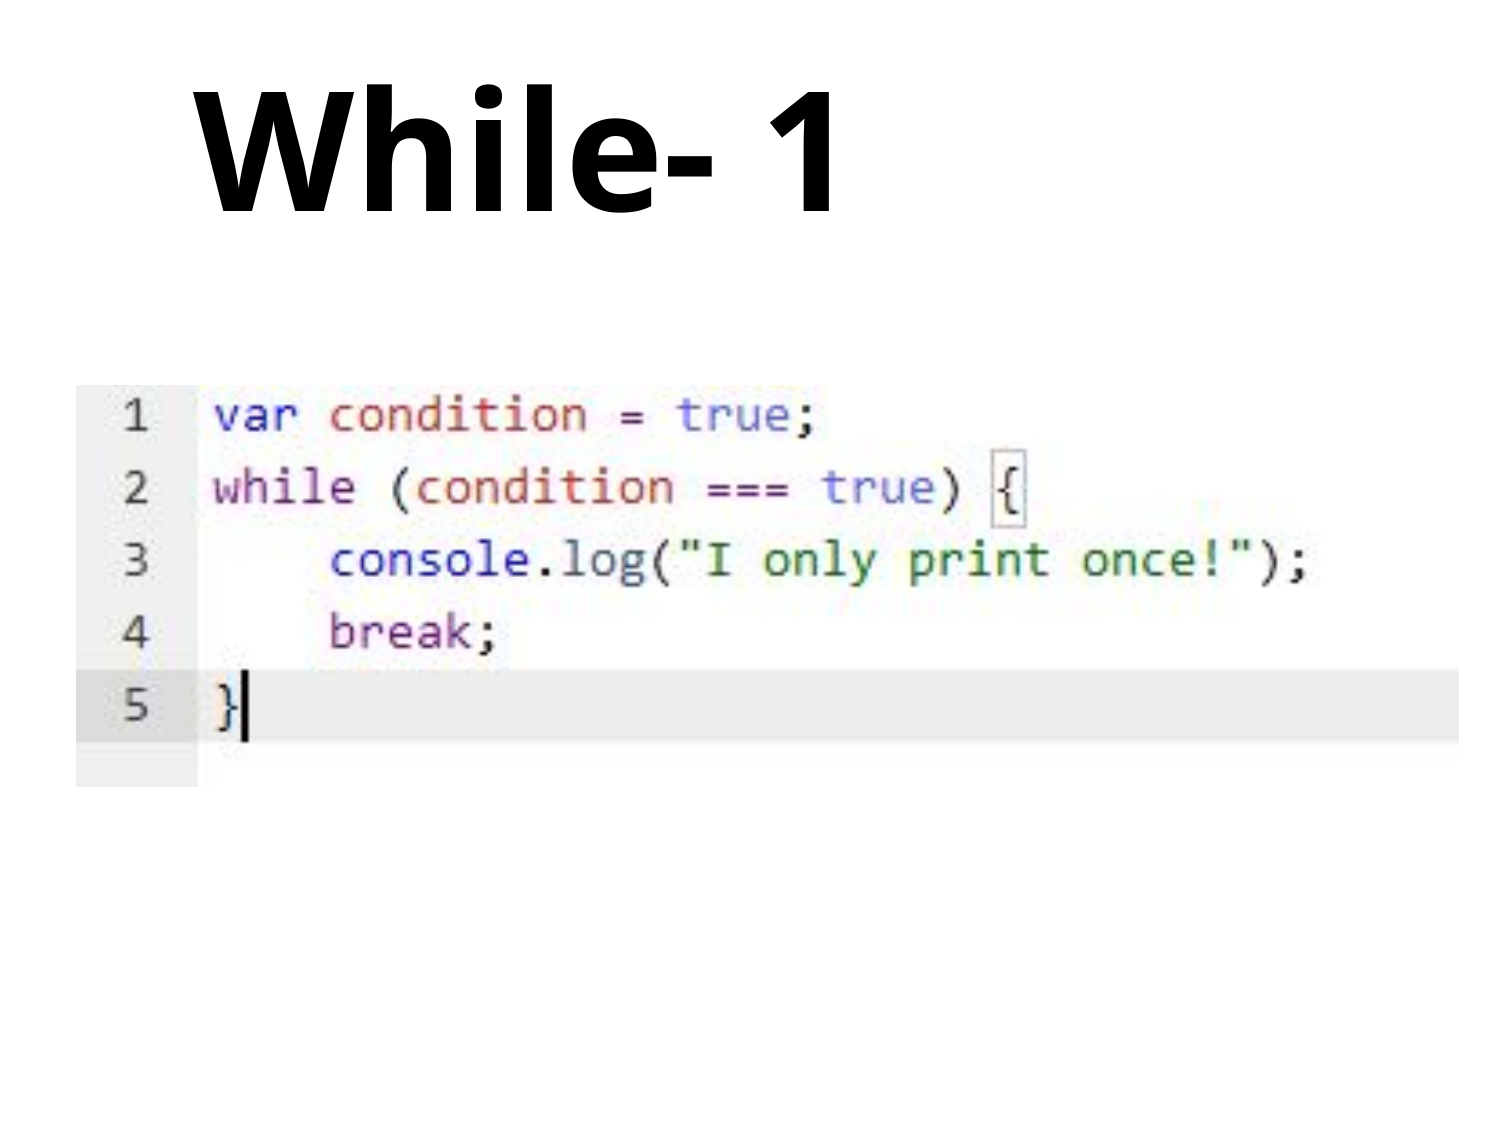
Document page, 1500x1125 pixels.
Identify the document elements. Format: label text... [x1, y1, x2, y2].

title While- 1 [75, 45, 975, 244]
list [76, 385, 1459, 788]
